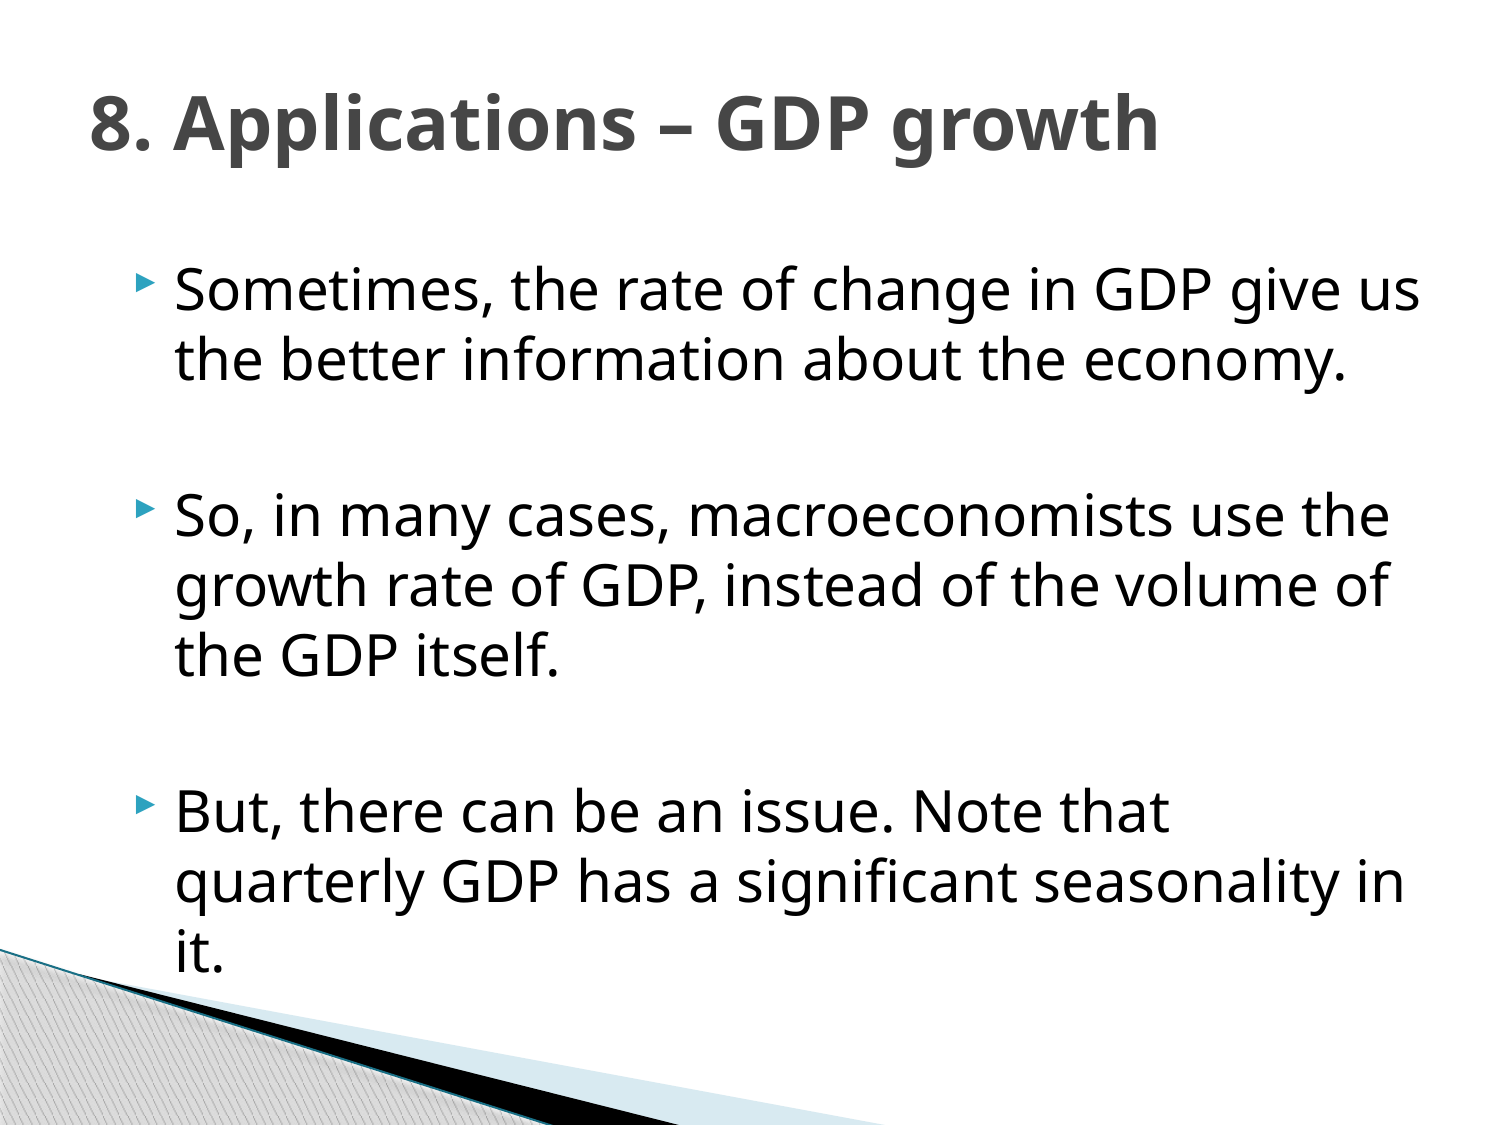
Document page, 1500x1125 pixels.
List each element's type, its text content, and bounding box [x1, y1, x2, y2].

title 8. Applications – GDP growth [75, 45, 1425, 197]
list [75, 219, 1425, 986]
text_box Sometimes, the rate of change in GDP give us the better information about the economy. So, in many cases, macroeconomists use the growth rate of GDP, instead of the volume of the GDP itself. But, there can be an issue. Note that quarterly GDP has a significant seasonality in it. [99, 244, 1450, 1011]
